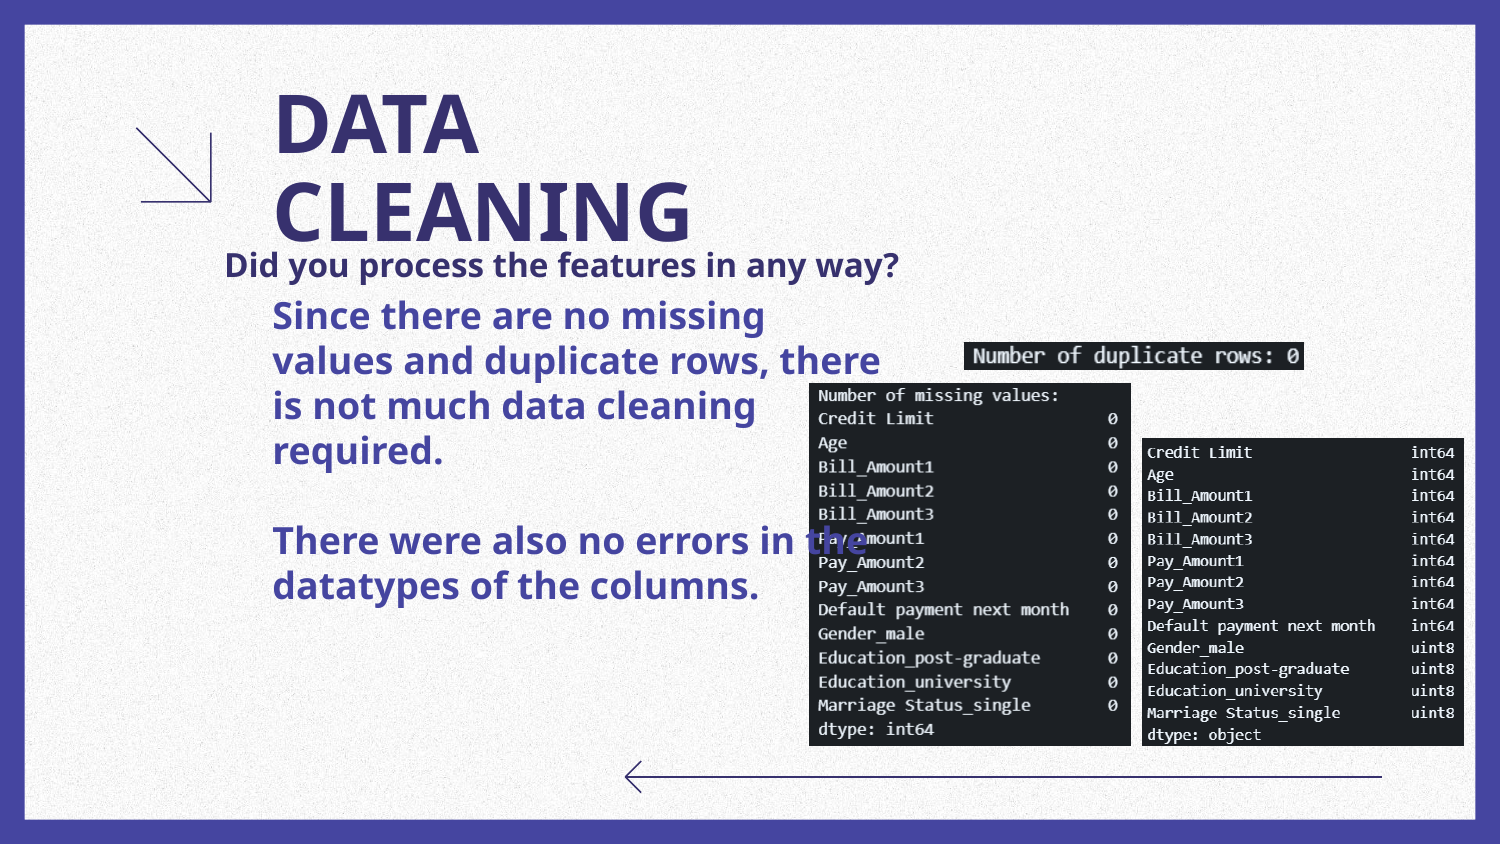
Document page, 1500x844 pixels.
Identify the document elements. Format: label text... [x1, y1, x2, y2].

title DATA CLEANING [257, 68, 904, 236]
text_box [136, 127, 246, 237]
picture [25, 25, 1475, 819]
text_box Did you process the features in any way? [98, 236, 1026, 292]
text_box Since there are no missing values and duplicate rows, there is not much data cleaning required. There were also no errors in the datatypes of the columns. [257, 292, 904, 615]
